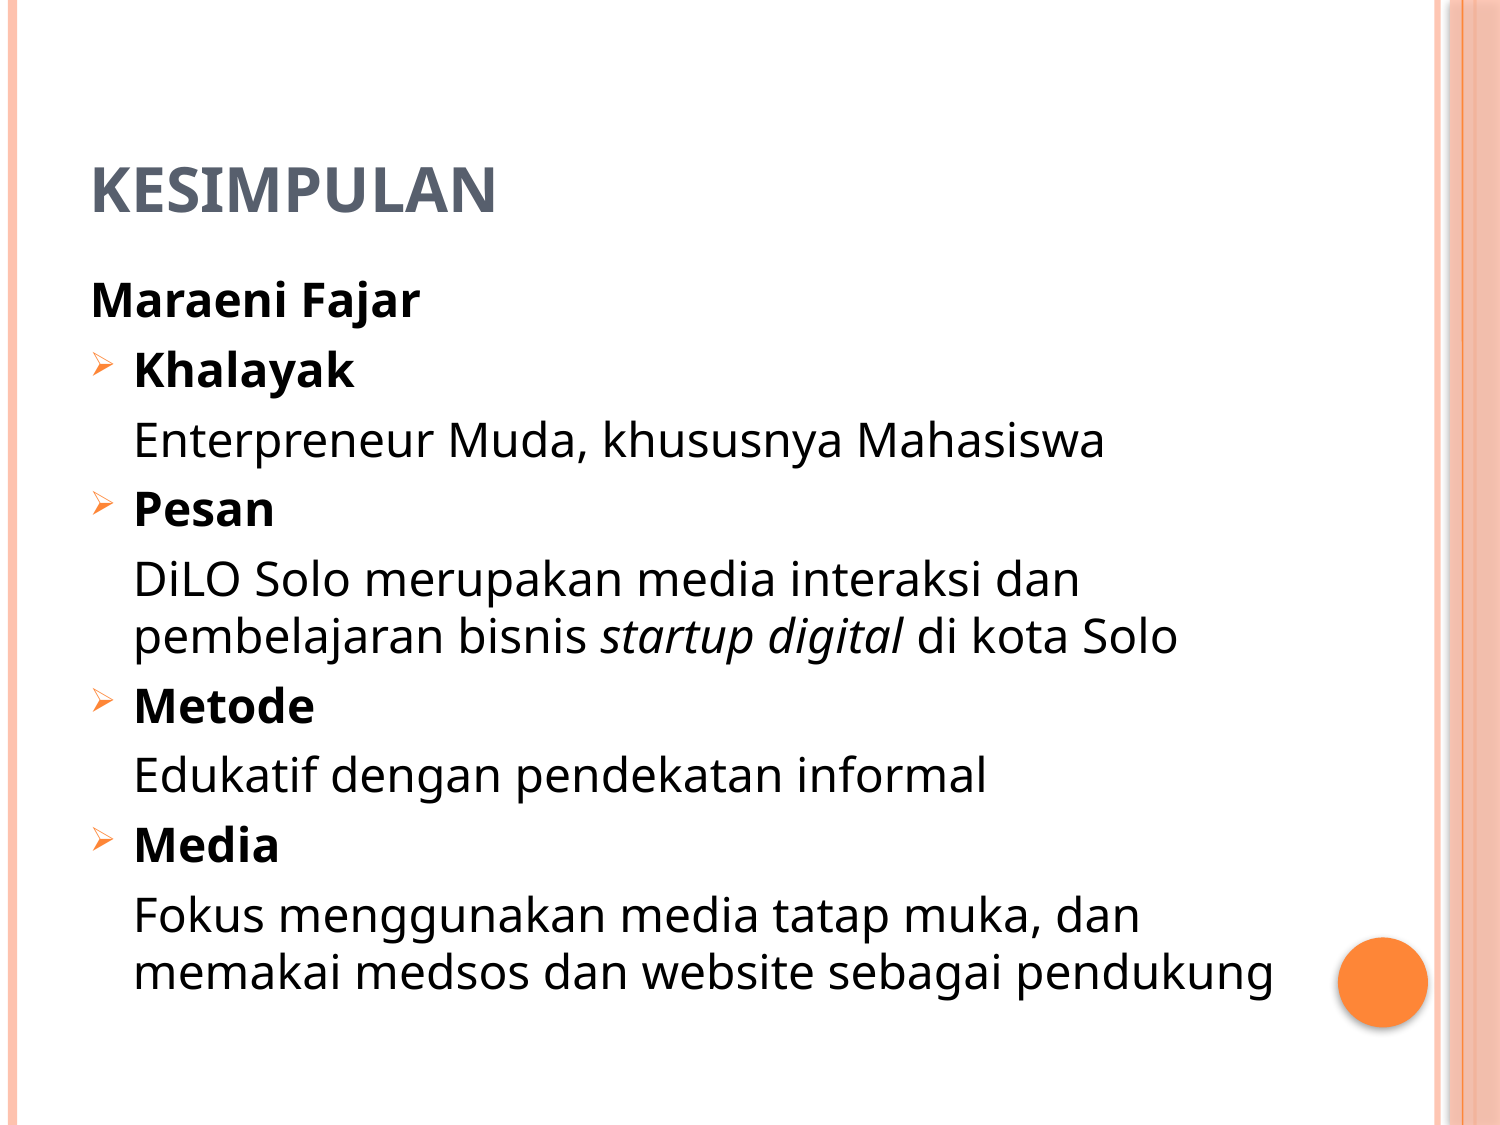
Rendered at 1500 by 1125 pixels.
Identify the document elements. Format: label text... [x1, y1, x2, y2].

title kesimpulan [75, 45, 1300, 233]
list Maraeni Fajar Khalayak Enterpreneur Muda, khususnya Mahasiswa Pesan DiLO Solo merupakan media interaksi dan pembelajaran bisnis startup digital di kota Solo Metode Edukatif dengan pendekatan informal Media Fokus menggunakan media tatap muka, dan memakai medsos dan website sebagai pendukung [75, 262, 1300, 1062]
